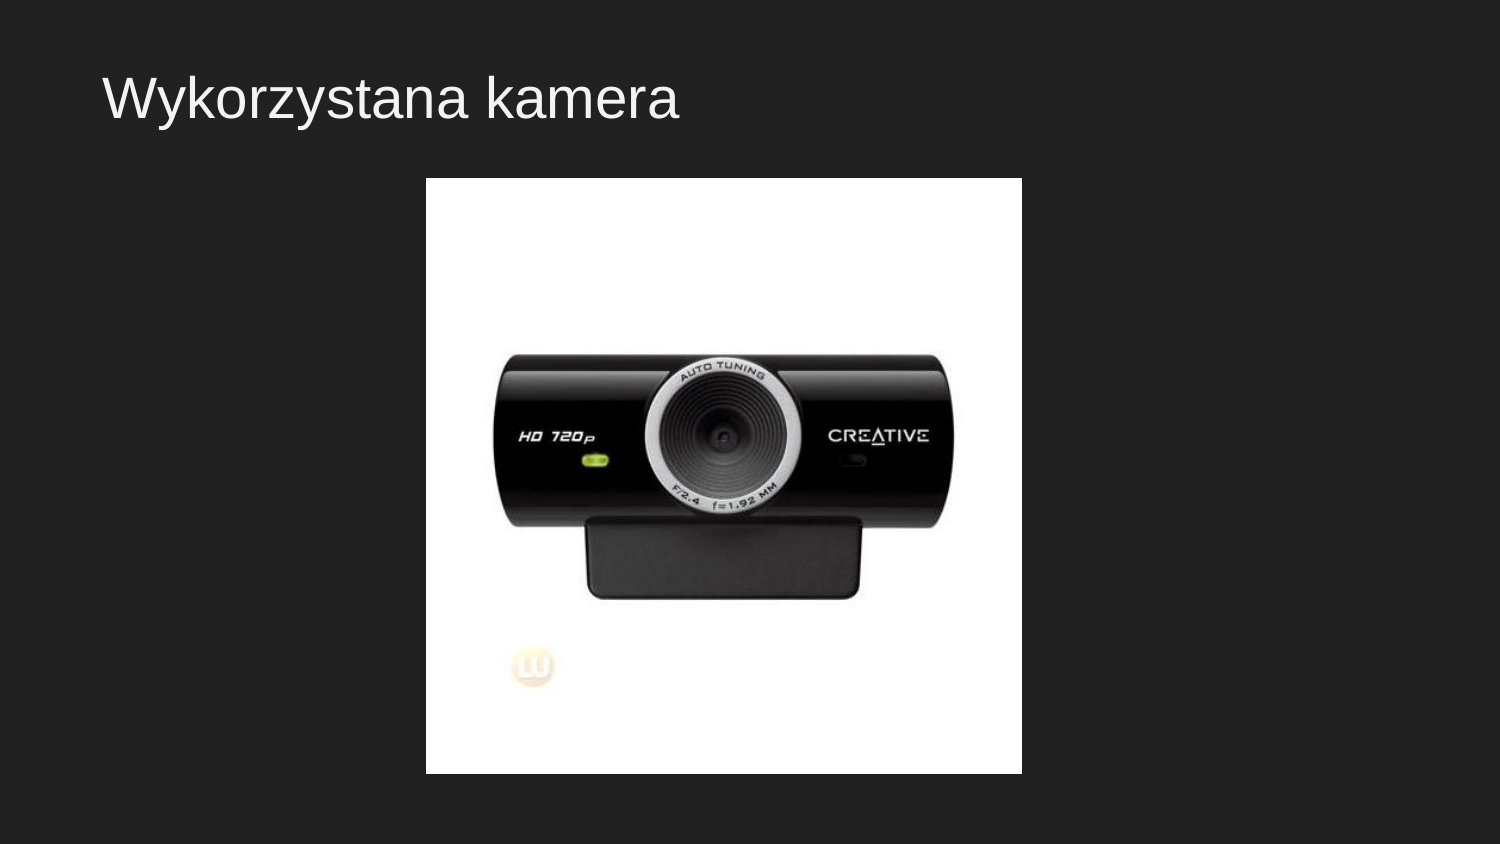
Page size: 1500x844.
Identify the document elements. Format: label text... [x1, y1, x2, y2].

picture [425, 178, 1022, 775]
text_box Wykorzystana kamera [87, 45, 799, 163]
